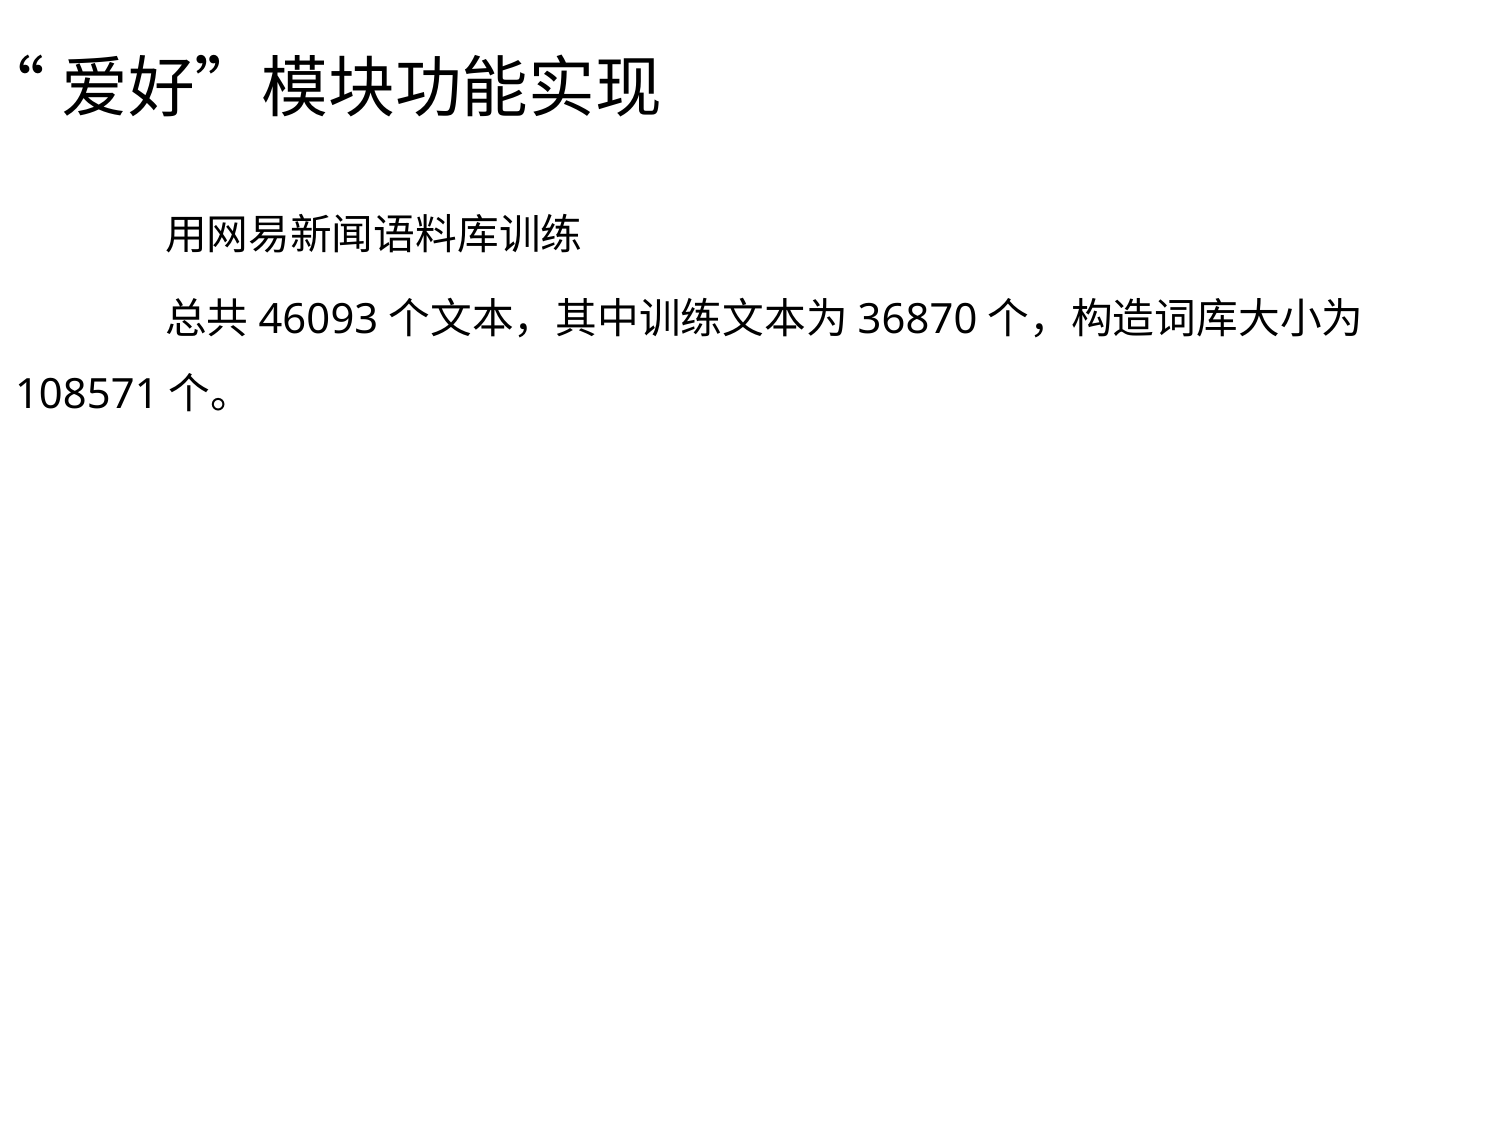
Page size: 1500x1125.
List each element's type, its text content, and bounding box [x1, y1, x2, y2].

list 用网易新闻语料库训练 总共46093个文本，其中训练文本为36870个，构造词库大小为108571个。 [0, 175, 1418, 950]
text_box “爱好”模块功能实现 [0, 37, 677, 133]
